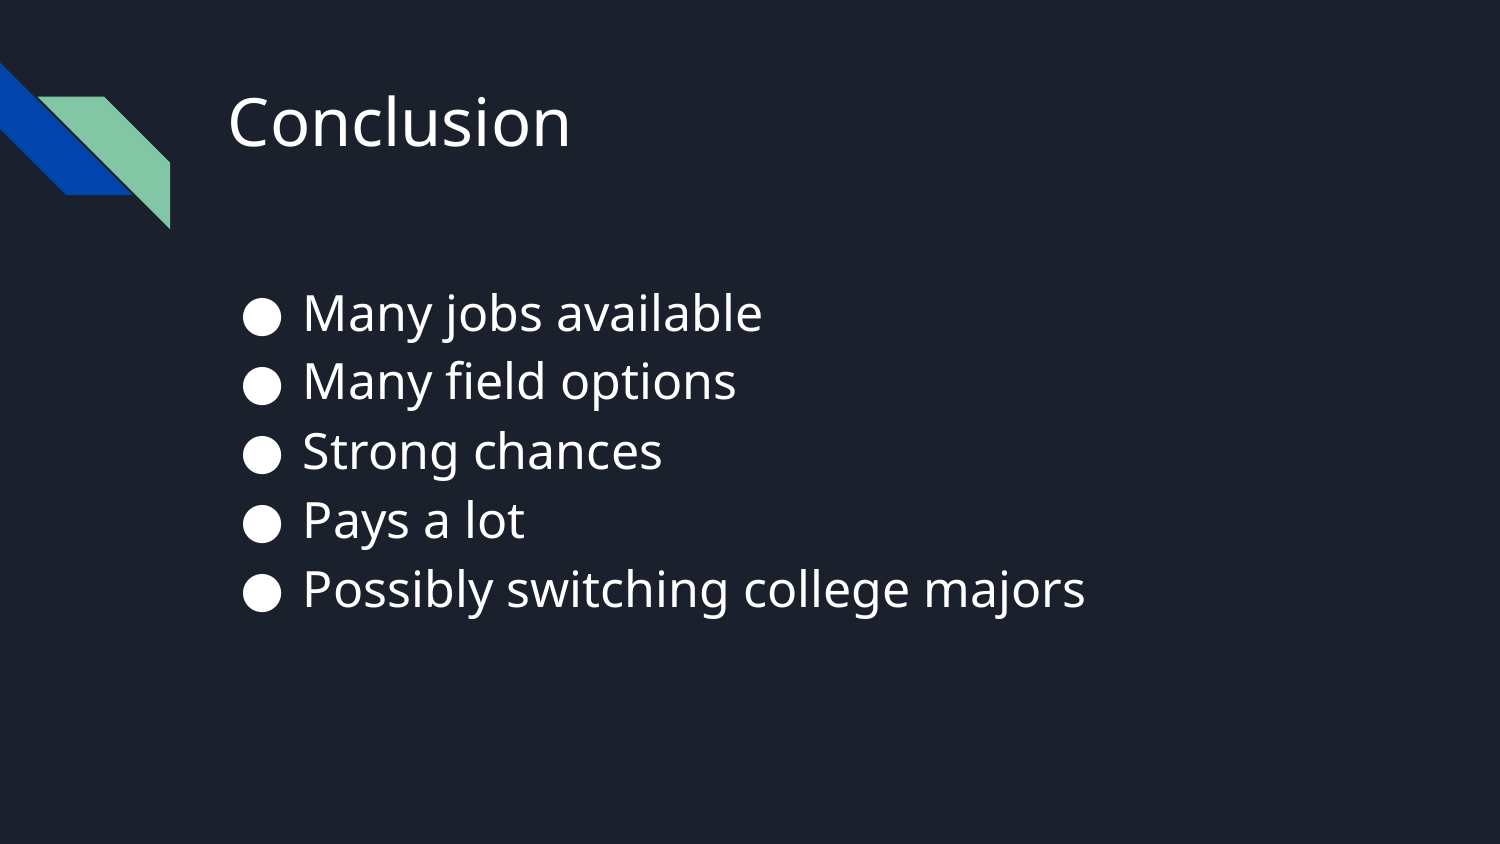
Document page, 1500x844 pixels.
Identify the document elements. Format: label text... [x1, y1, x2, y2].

title Conclusion [212, 64, 1368, 215]
list Many jobs available Many field options Strong chances Pays a lot Possibly switching college majors [212, 257, 1368, 735]
